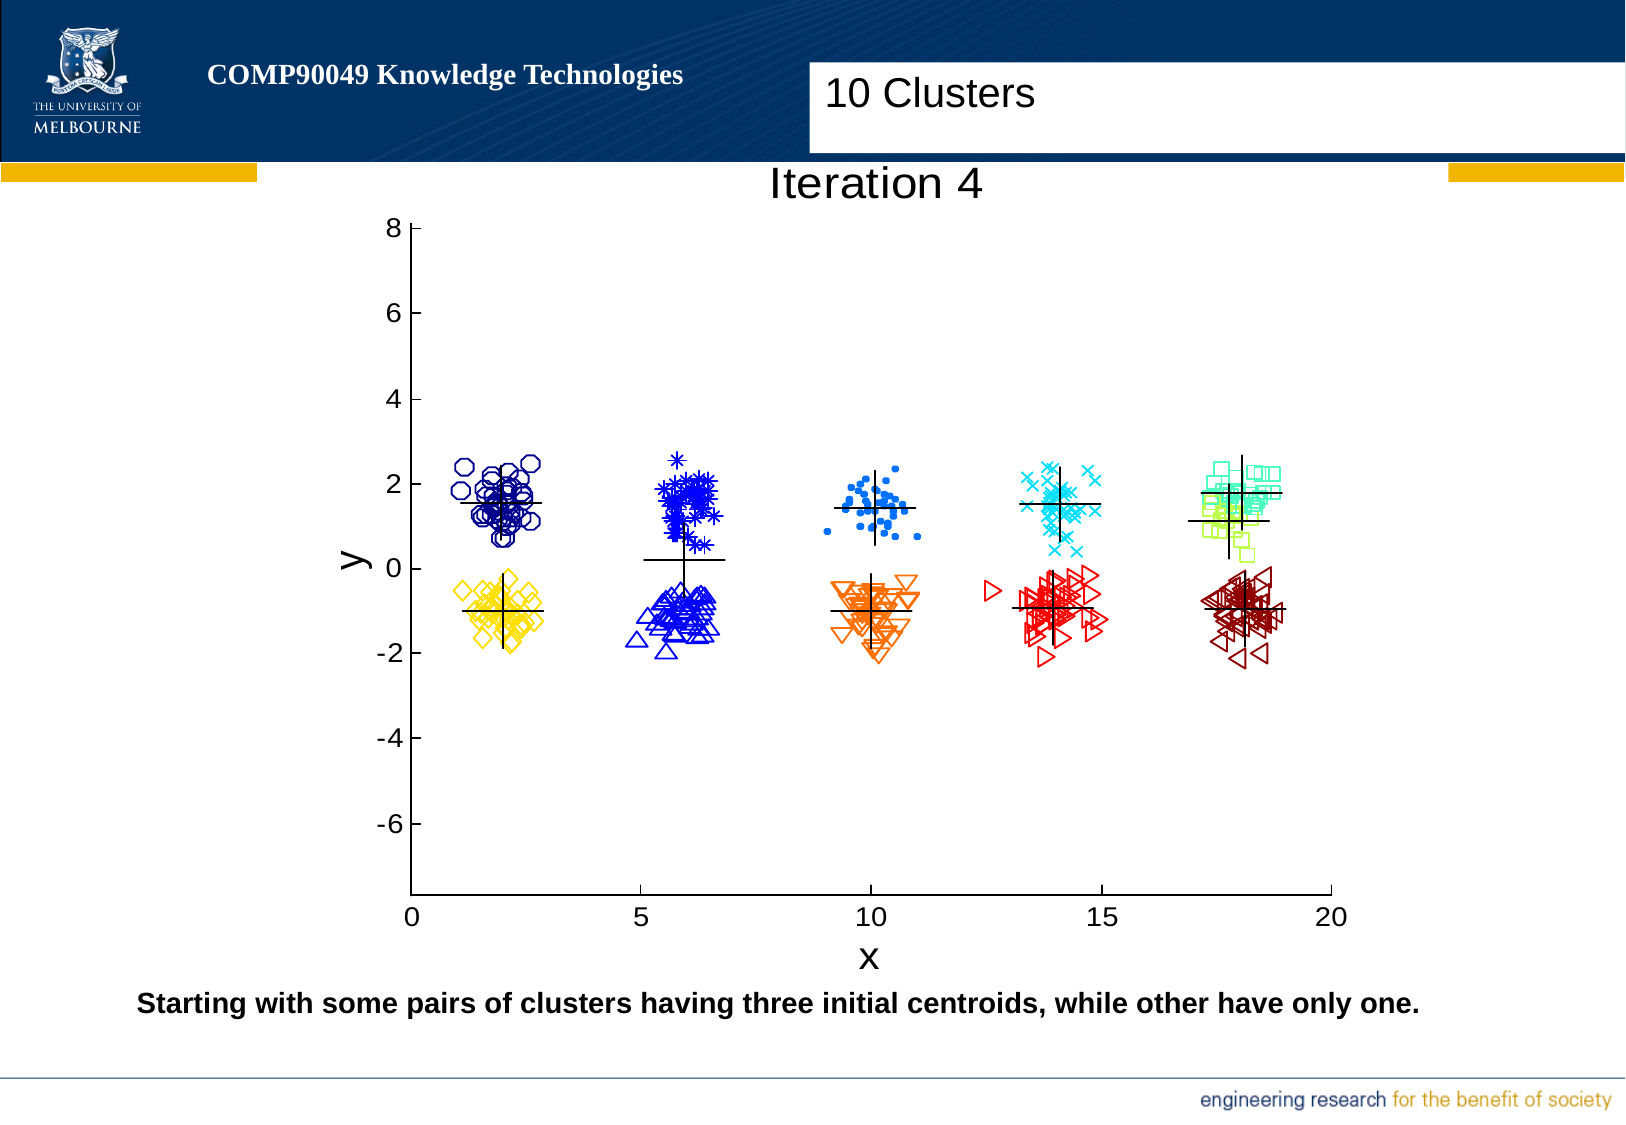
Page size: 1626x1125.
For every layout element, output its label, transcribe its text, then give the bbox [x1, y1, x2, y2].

title 10 Clusters Example [809, 62, 1625, 154]
picture [1118, 1087, 1624, 1119]
picture [0, 0, 1626, 988]
text_box Starting with some pairs of clusters having three initial centroids, while other have only one. [121, 977, 1544, 1027]
